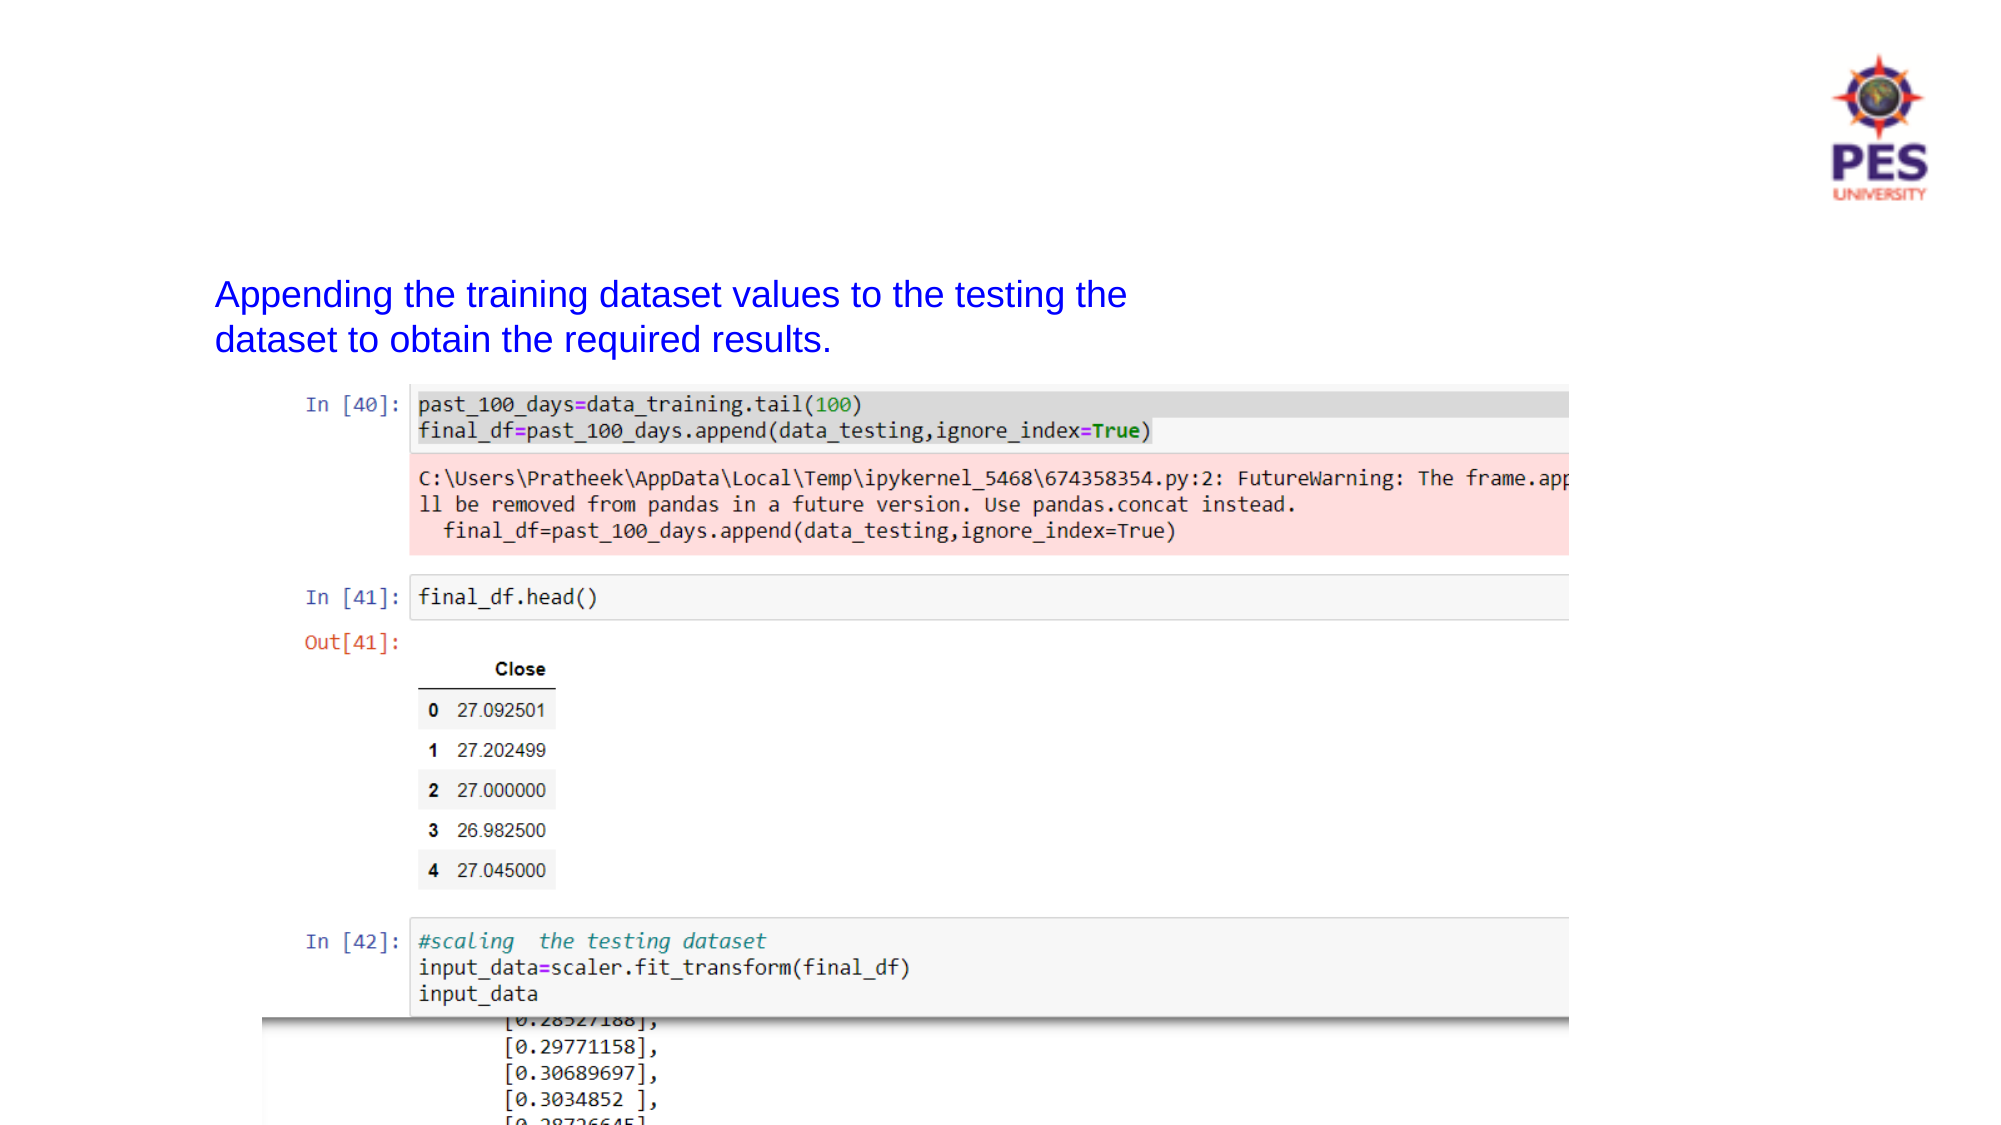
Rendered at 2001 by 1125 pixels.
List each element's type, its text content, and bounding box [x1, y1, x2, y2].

text_box Appending the training dataset values to the testing the dataset to obtain the required results. [200, 262, 1200, 368]
picture [1827, 49, 1938, 213]
picture [262, 384, 1569, 1125]
